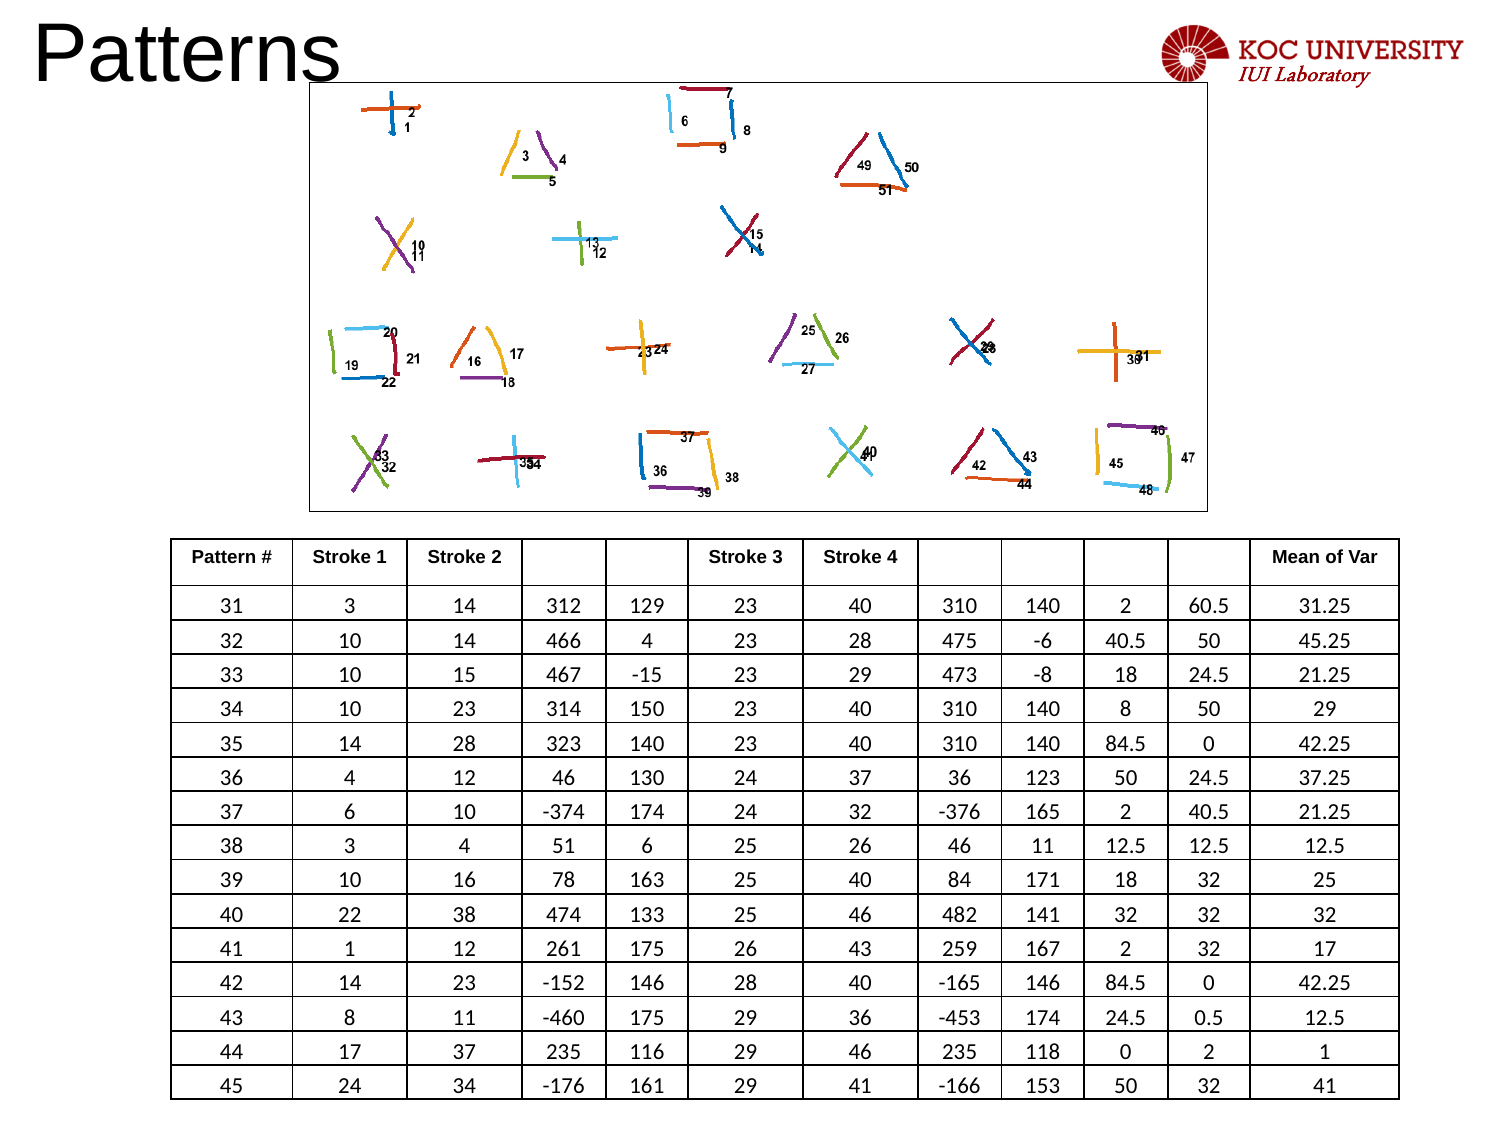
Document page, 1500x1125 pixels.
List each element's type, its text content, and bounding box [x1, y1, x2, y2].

title Patterns [17, 0, 1366, 114]
picture [308, 82, 1208, 512]
picture [1366, 23, 1465, 91]
